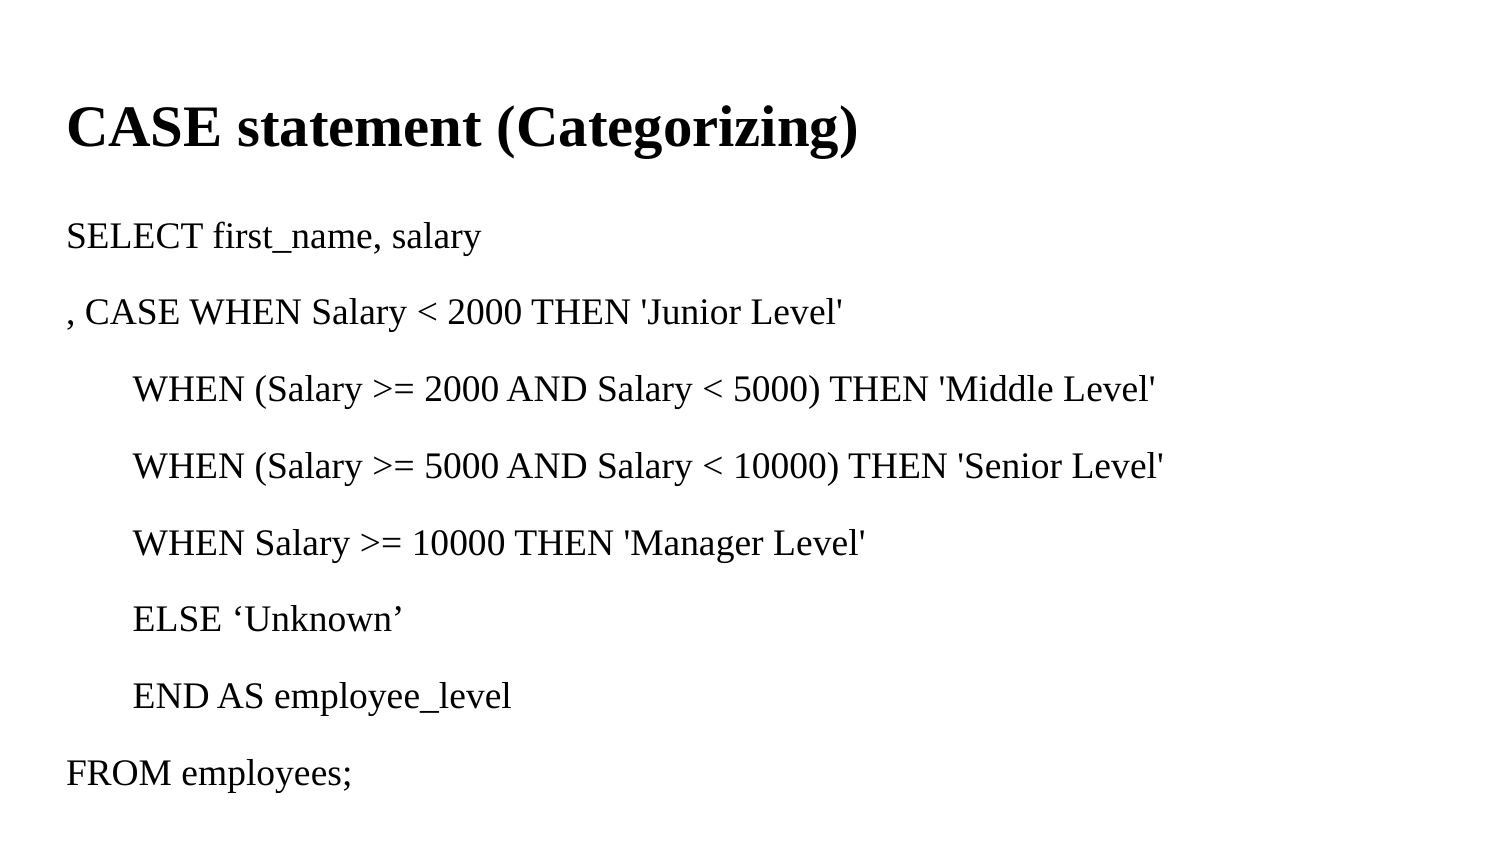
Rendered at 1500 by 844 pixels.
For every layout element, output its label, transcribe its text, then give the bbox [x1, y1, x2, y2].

title CASE statement (Categorizing) [51, 72, 1449, 167]
list SELECT first_name, salary , CASE WHEN Salary < 2000 THEN 'Junior Level' WHEN (Salary >= 2000 AND Salary < 5000) THEN 'Middle Level' WHEN (Salary >= 5000 AND Salary < 10000) THEN 'Senior Level' WHEN Salary >= 10000 THEN 'Manager Level' ELSE ‘Unknown’ END AS employee_level FROM employees; [51, 189, 1449, 800]
